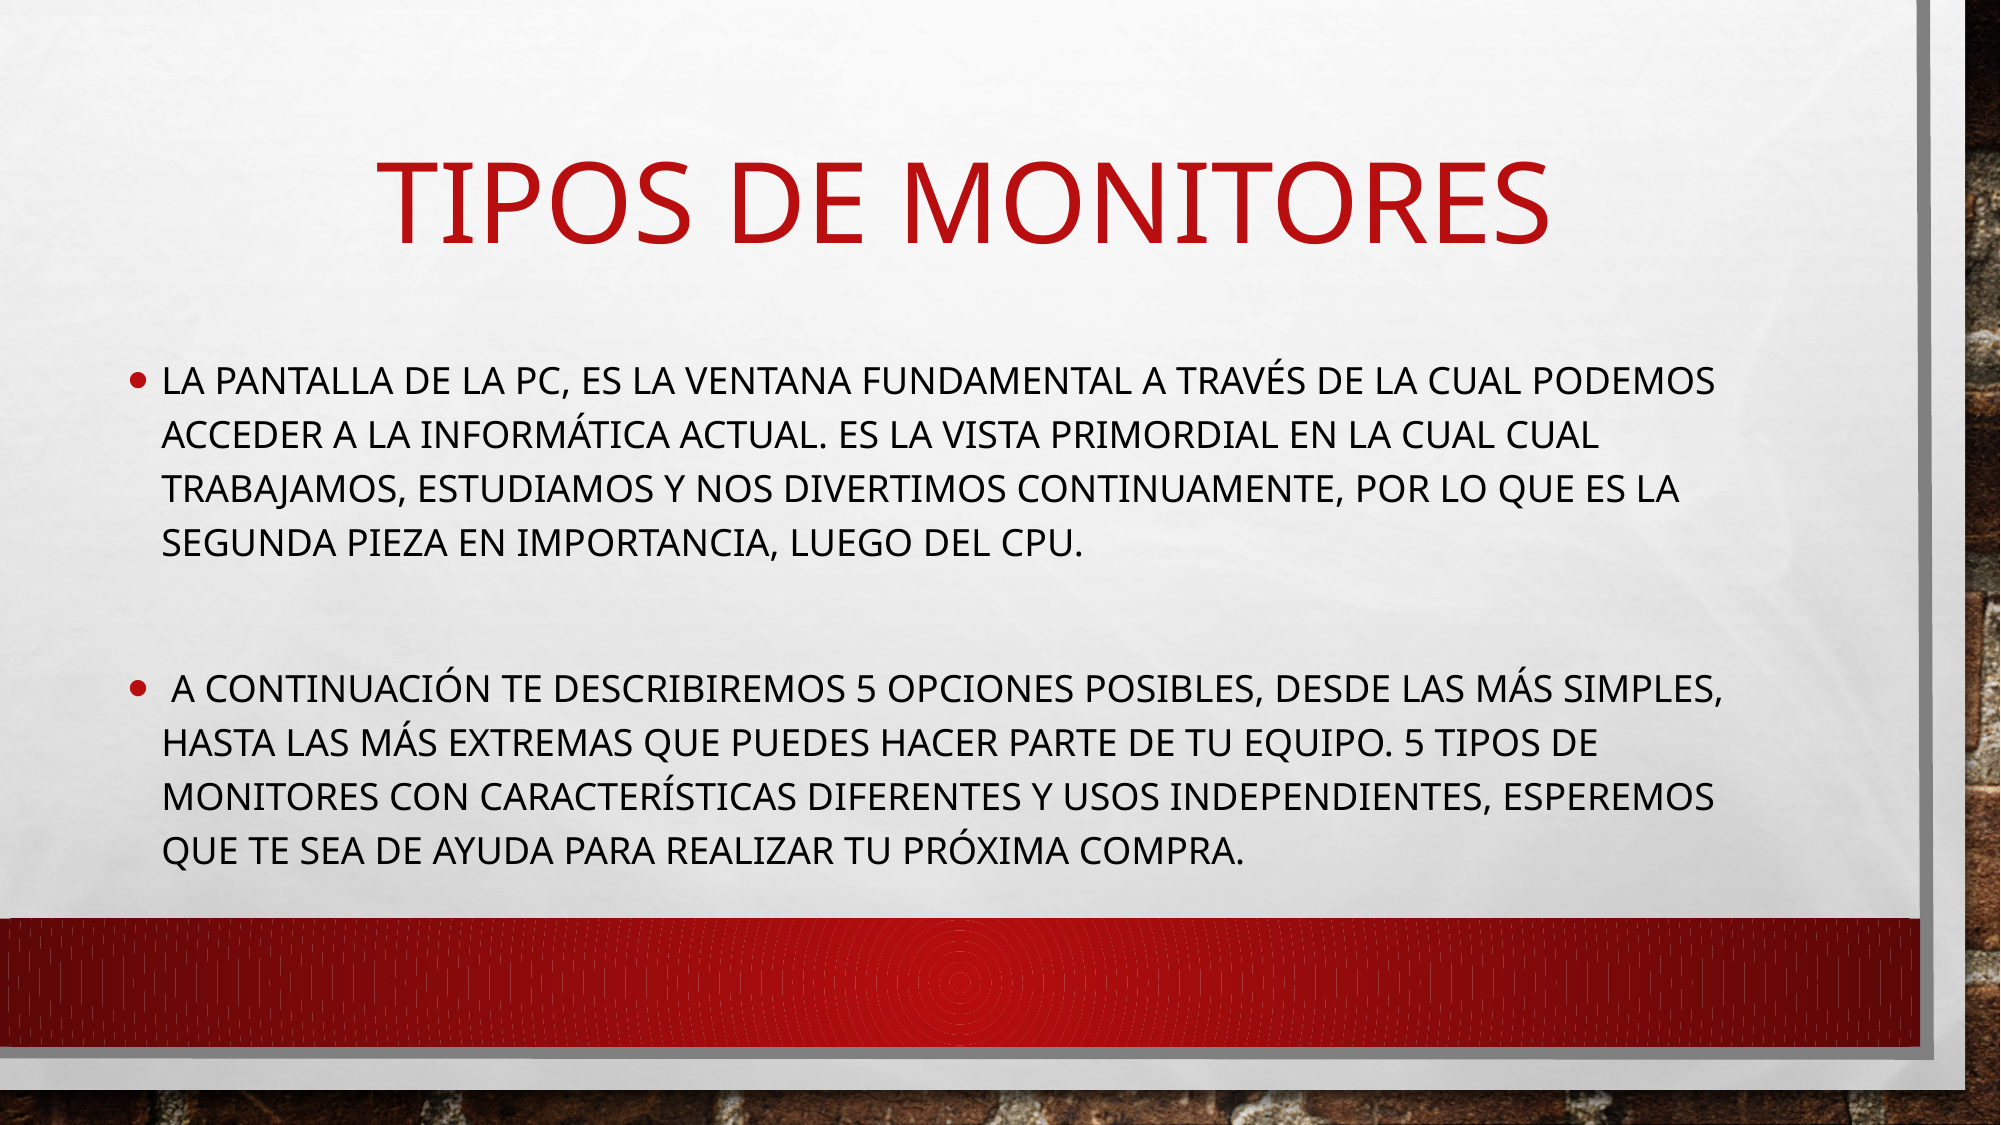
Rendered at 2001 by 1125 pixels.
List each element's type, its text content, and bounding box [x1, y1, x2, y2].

picture [0, 0, 2000, 1125]
list La pantalla de la PC, es la ventana fundamental a través de la cual podemos acceder a la informática actual. Es la vista primordial en la cual cual trabajamos, estudiamos y nos divertimos continuamente, por lo que es la segunda pieza en importancia, luego del CPU. A continuación te describiremos 5 opciones posibles, desde las más simples, hasta las más extremas que puedes hacer parte de tu equipo. 5 tipos de monitores con características diferentes y usos independientes, esperemos que te sea de ayuda para realizar tu próxima compra. [112, 338, 1818, 882]
title TIPOS DE MONITORES [112, 112, 1818, 302]
